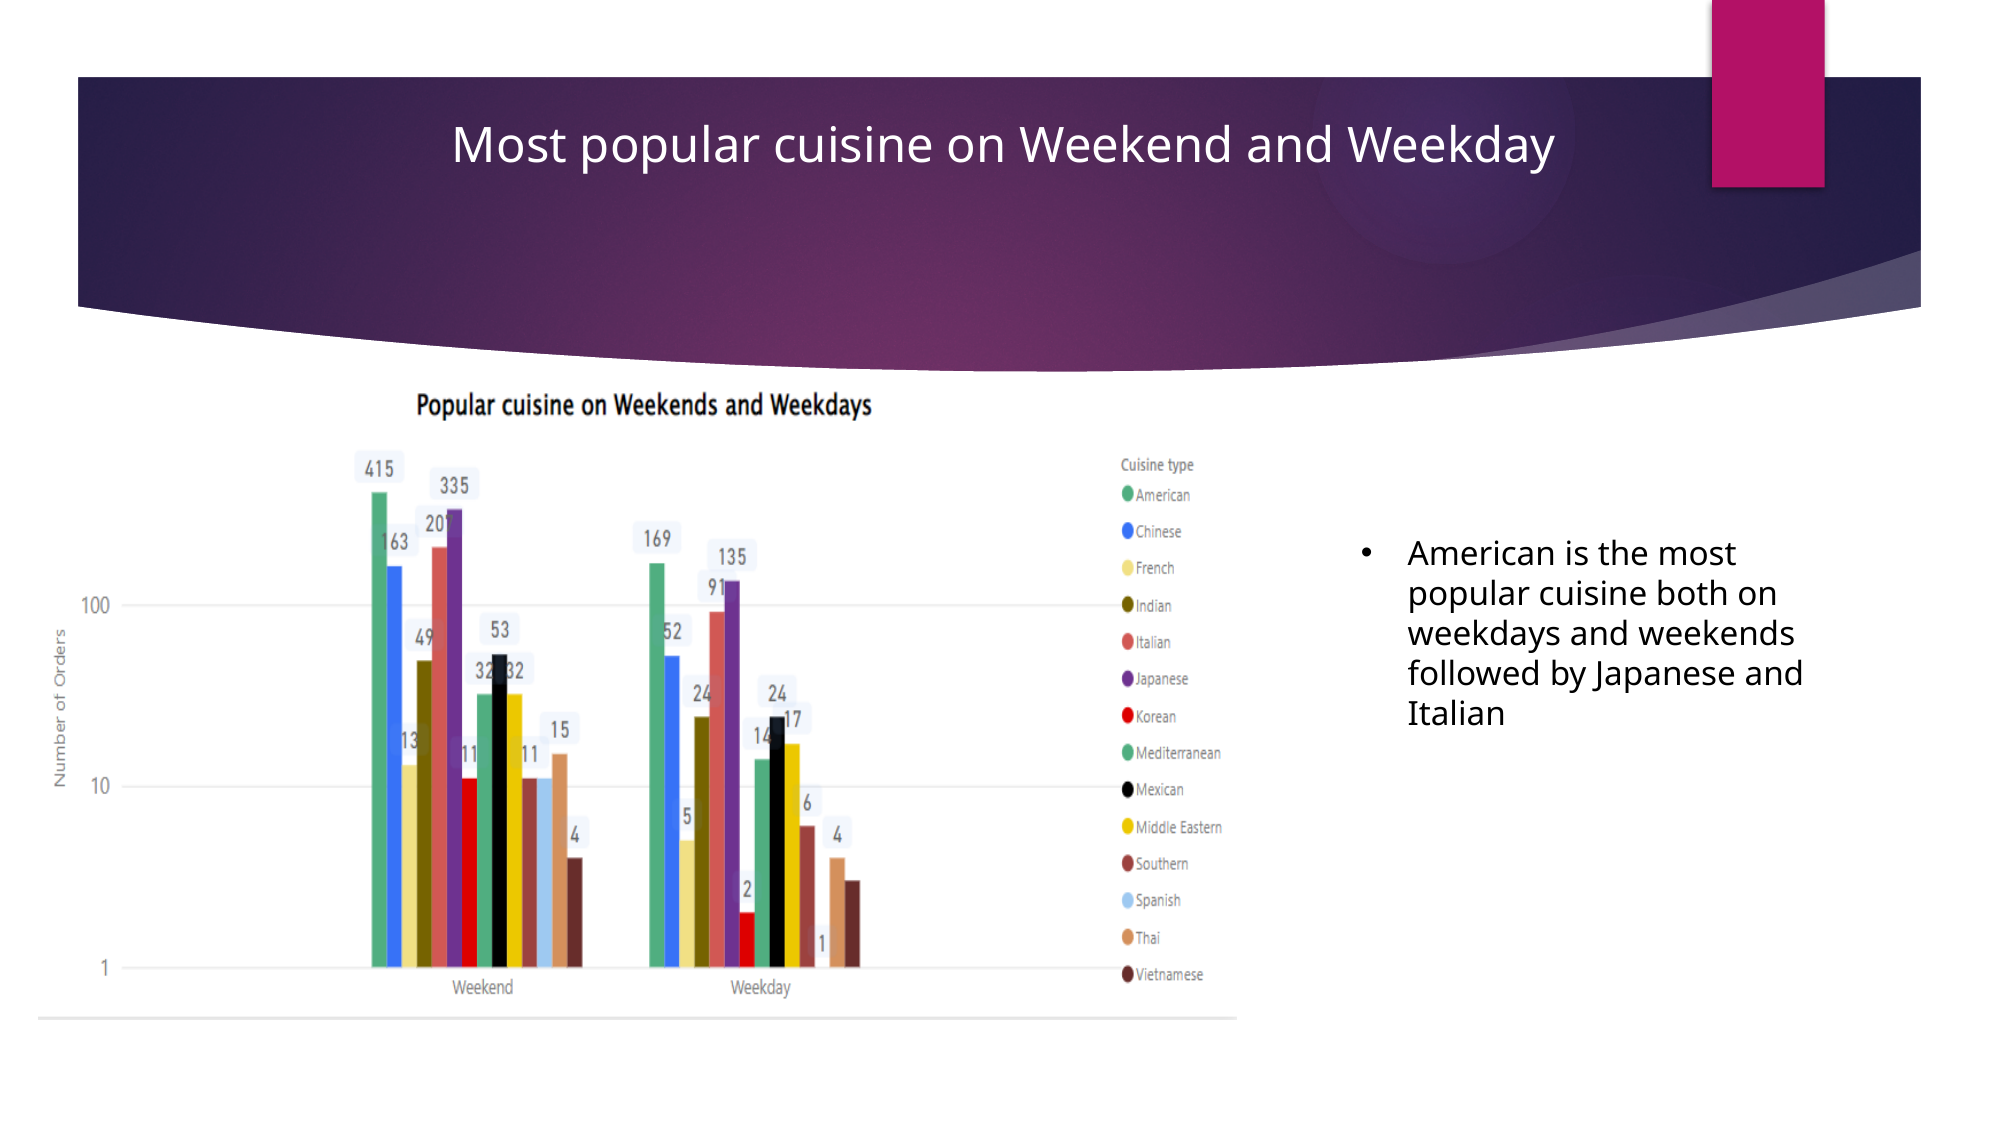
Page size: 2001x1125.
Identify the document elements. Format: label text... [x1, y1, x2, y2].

picture [37, 383, 1237, 1020]
title Most popular cuisine on Weekend and Weekday [91, 105, 1931, 228]
text_box American is the most popular cuisine both on weekdays and weekends followed by Japanese and Italian [1345, 524, 1852, 740]
